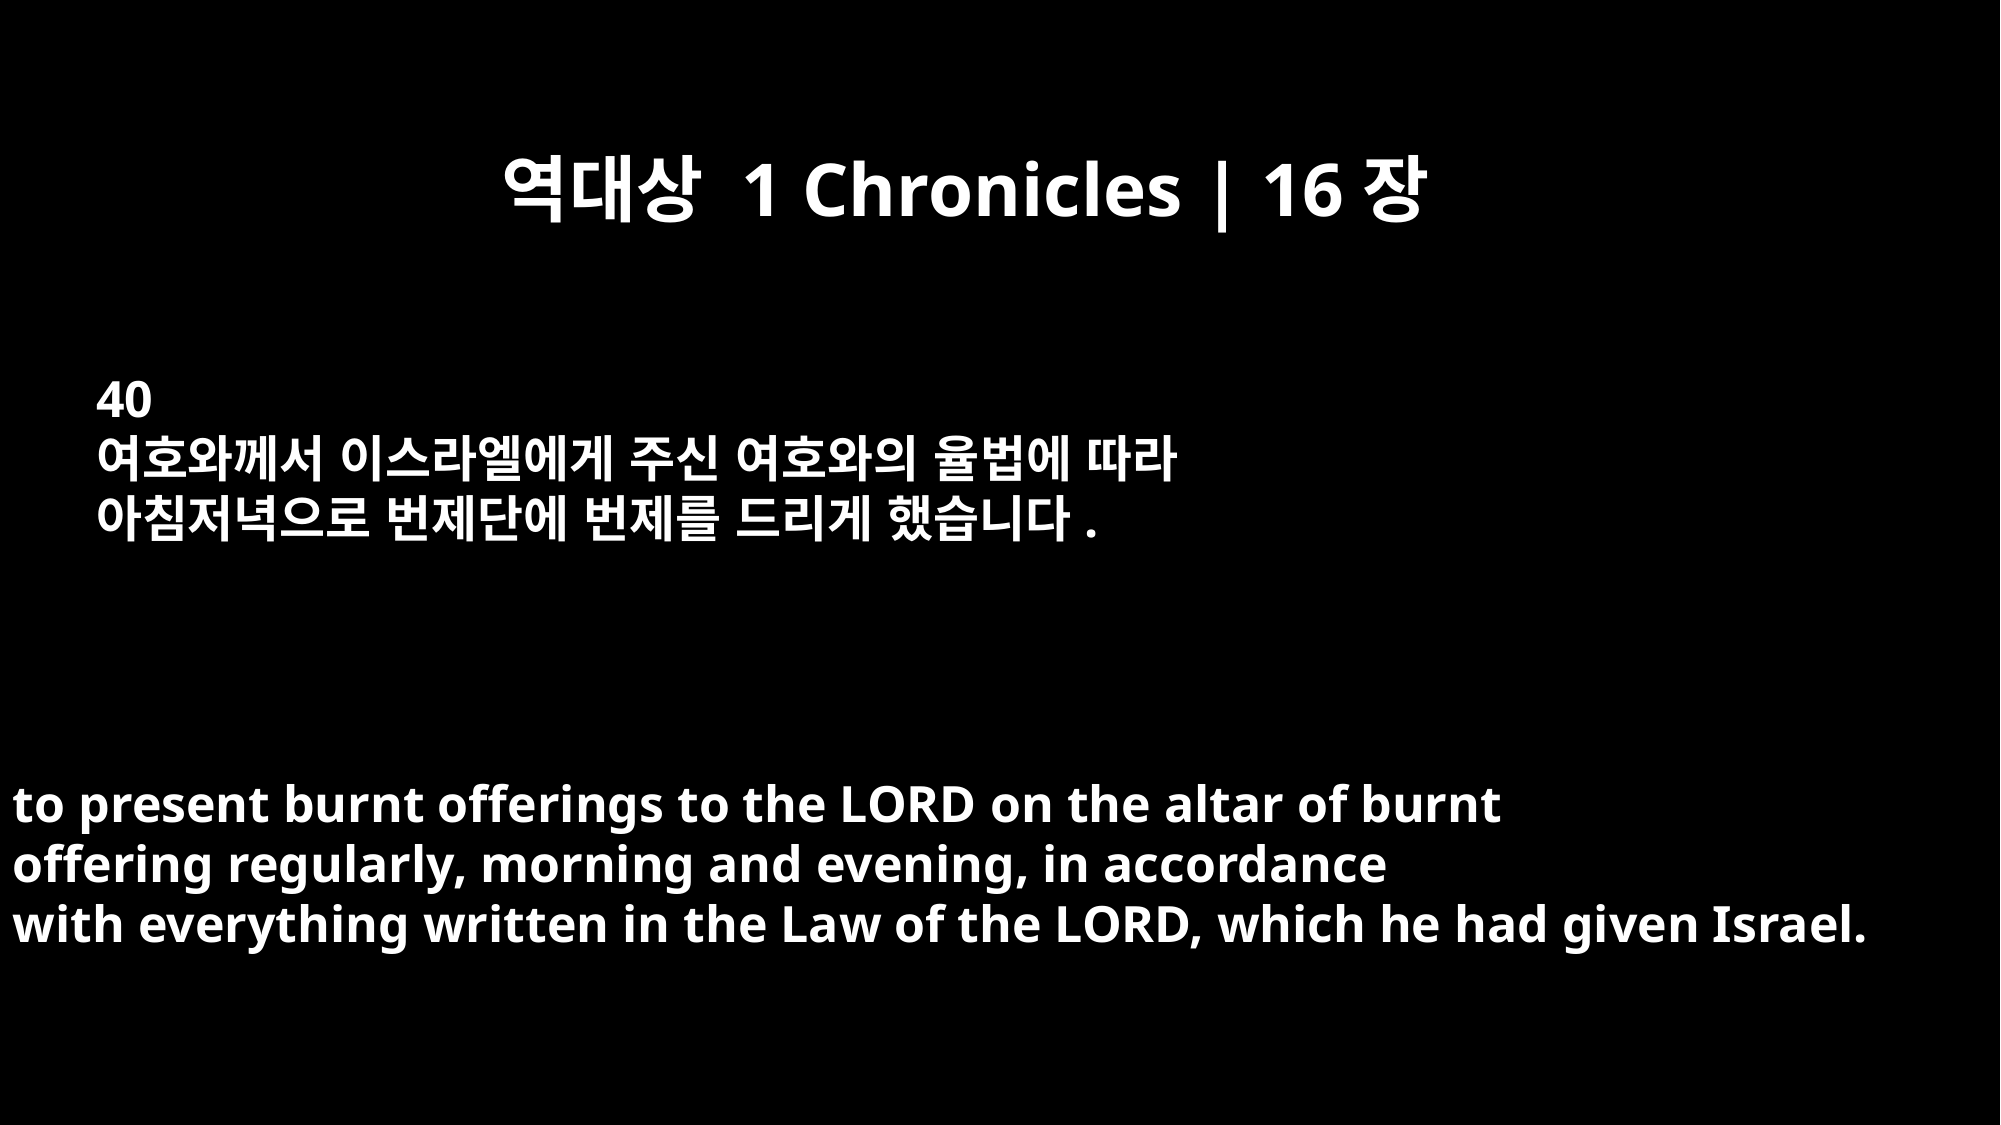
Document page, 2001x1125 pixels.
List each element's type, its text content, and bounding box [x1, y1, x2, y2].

text_box to present burnt offerings to the LORD on the altar of burnt offering regularly, morning and evening, in accordance with everything written in the Law of the LORD, which he had given Israel. [0, 764, 1884, 960]
text_box 40 여호와께서 이스라엘에게 주신 여호와의 율법에 따라 아침저녁으로 번제단에 번제를 드리게 했습니다. [81, 359, 1194, 555]
text_box 역대상 1 Chronicles | 16장 [487, 136, 1445, 239]
